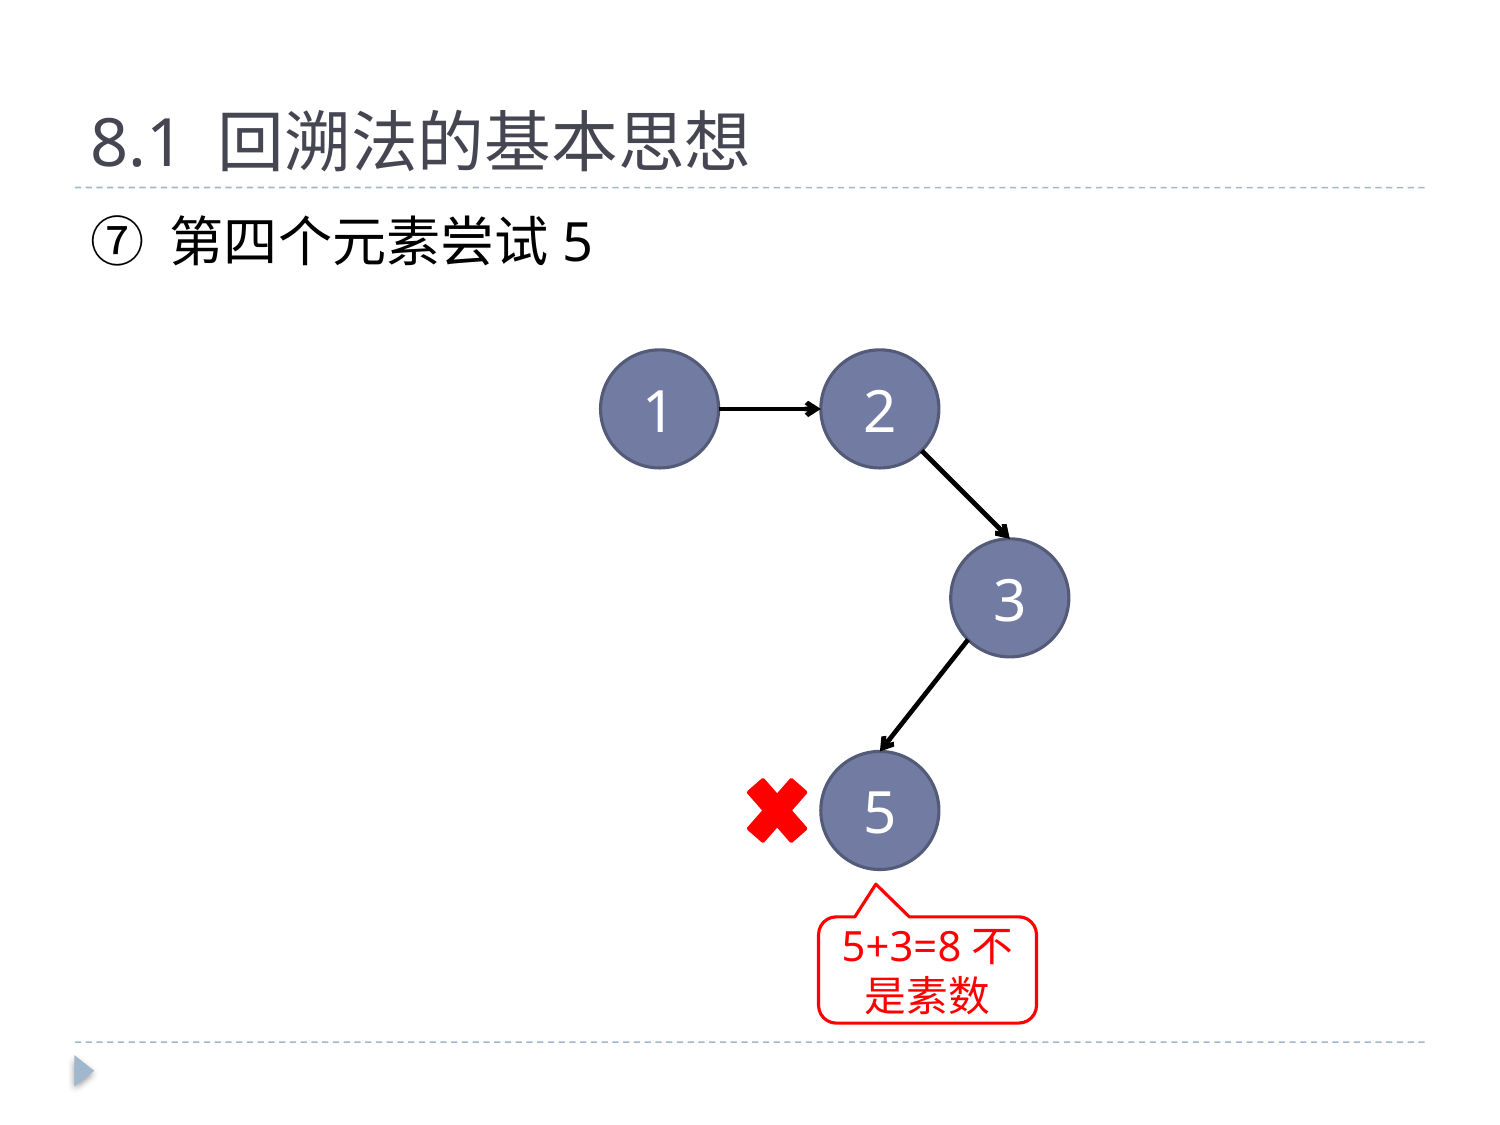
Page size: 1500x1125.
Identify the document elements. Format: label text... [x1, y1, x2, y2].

text_box 2 [819, 348, 941, 470]
text_box 1 [598, 348, 721, 470]
text_box [747, 778, 808, 843]
text_box 3 [949, 537, 1071, 659]
text_box 5 [819, 750, 941, 872]
list ⑦ 第四个元素尝试5 [75, 200, 1425, 1010]
text_box 5+3=8不是素数 [816, 882, 1039, 1025]
title 8.1 回溯法的基本思想 [75, 24, 1425, 188]
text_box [921, 450, 1011, 540]
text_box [879, 639, 969, 752]
